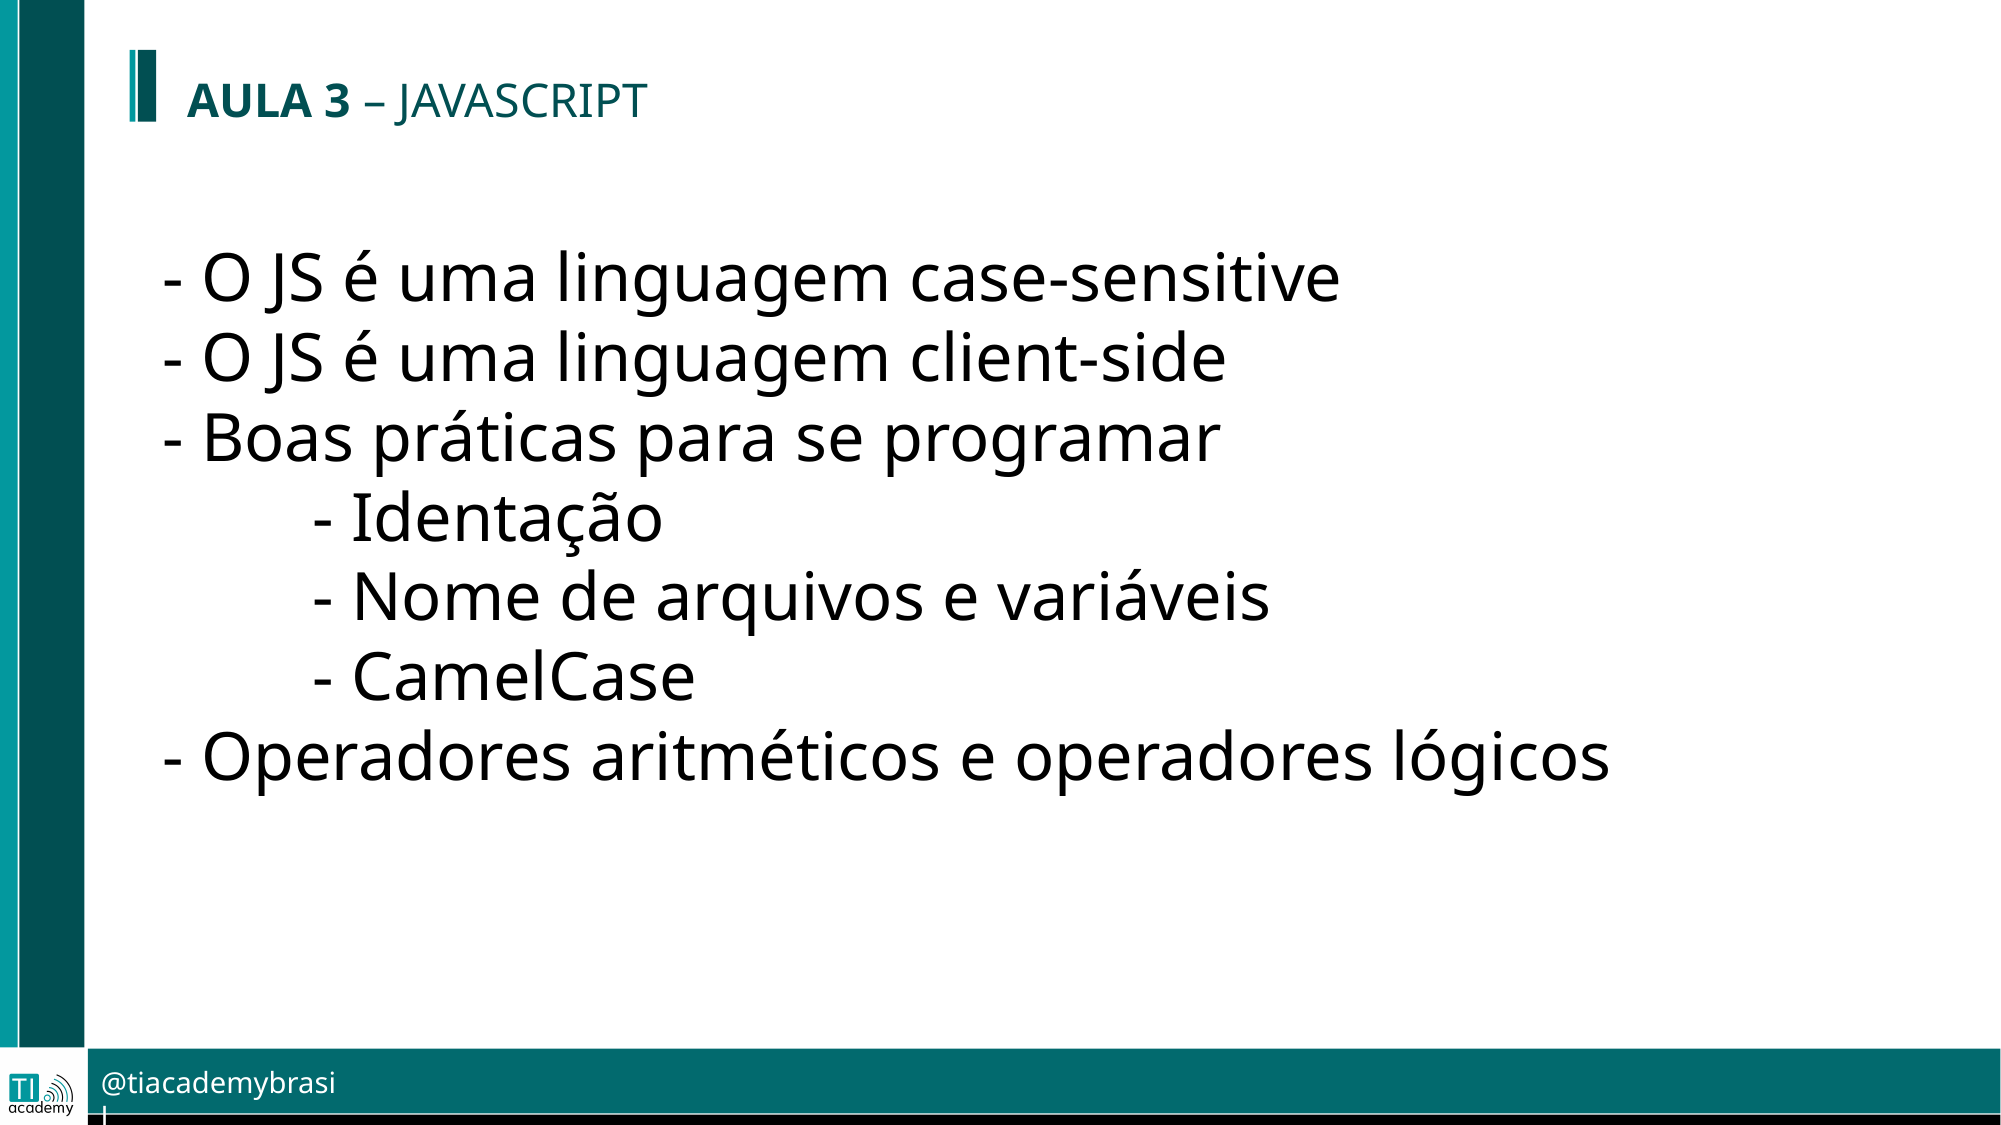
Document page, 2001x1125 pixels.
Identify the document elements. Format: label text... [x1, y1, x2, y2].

text_box - O JS é uma linguagem case-sensitive - O JS é uma linguagem client-side - Boas práticas para se programar - Identação - Nome de arquivos e variáveis - CamelCase - Operadores aritméticos e operadores lógicos [147, 227, 1890, 353]
text_box [157, 160, 1966, 551]
text_box [157, 551, 1966, 700]
text_box AULA 3 – JAVASCRIPT [137, 64, 1913, 137]
picture [0, 1049, 85, 1125]
